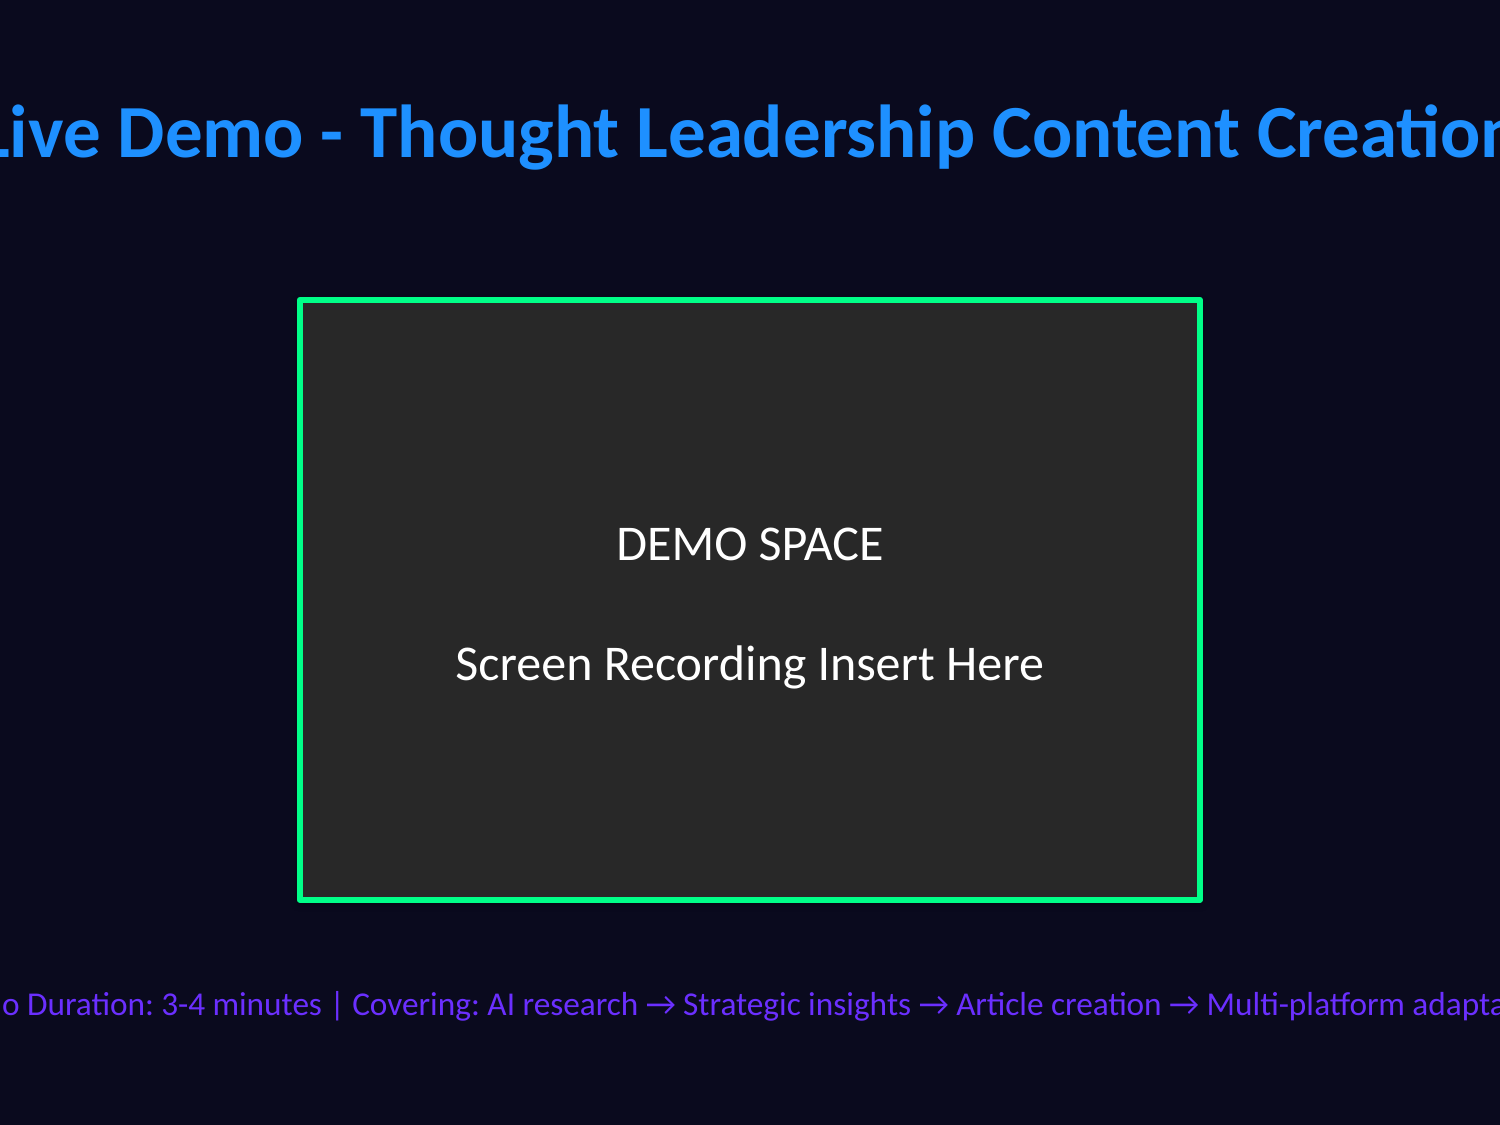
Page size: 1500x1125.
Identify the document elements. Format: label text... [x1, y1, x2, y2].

text_box Demo Duration: 3-4 minutes | Covering: AI research → Strategic insights → Article creation → Multi-platform adaptation [0, 974, 1500, 1030]
text_box Live Demo - Thought Leadership Content Creation [0, 74, 1500, 180]
text_box DEMO SPACE Screen Recording Insert Here [299, 299, 1201, 901]
